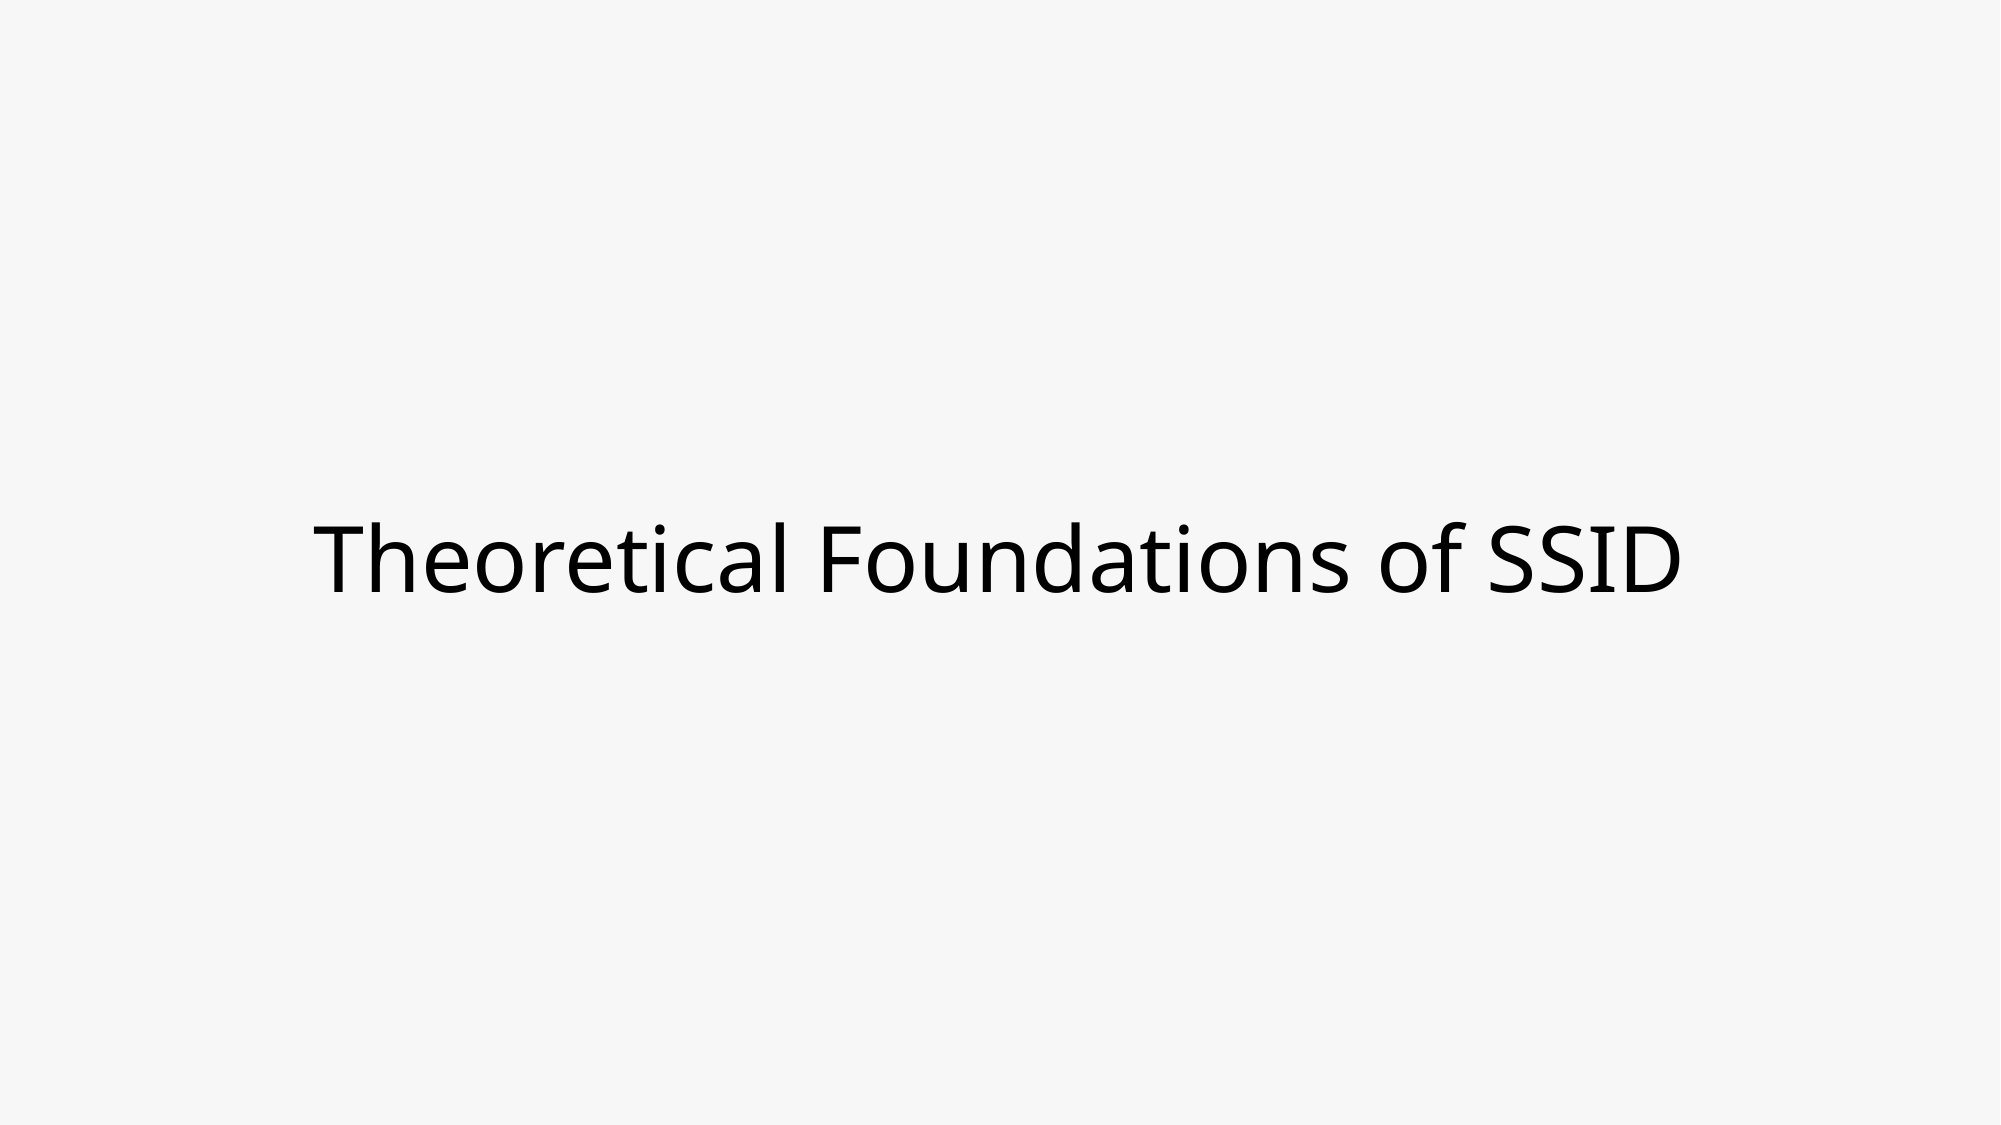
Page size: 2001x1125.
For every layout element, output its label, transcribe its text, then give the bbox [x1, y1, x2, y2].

title Theoretical Foundations of SSID [137, 453, 1863, 672]
